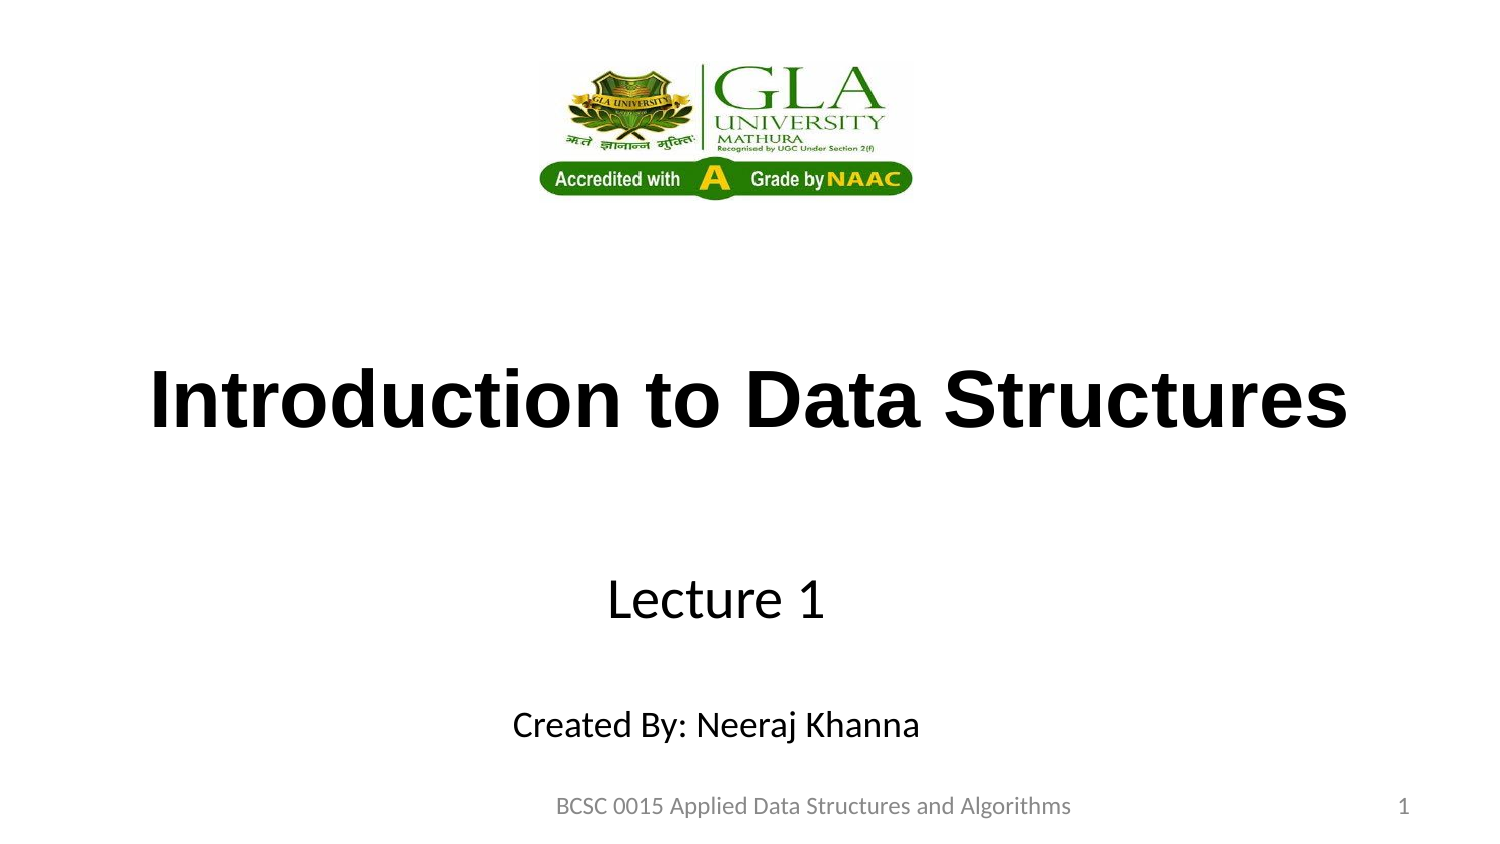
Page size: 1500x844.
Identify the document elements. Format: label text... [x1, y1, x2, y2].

title Introduction to Data Structures [51, 122, 1449, 459]
text_box ‹#› [1074, 782, 1425, 827]
picture [538, 61, 915, 203]
text_box Lecture 1 Created By: Neeraj Khanna [194, 545, 1240, 667]
